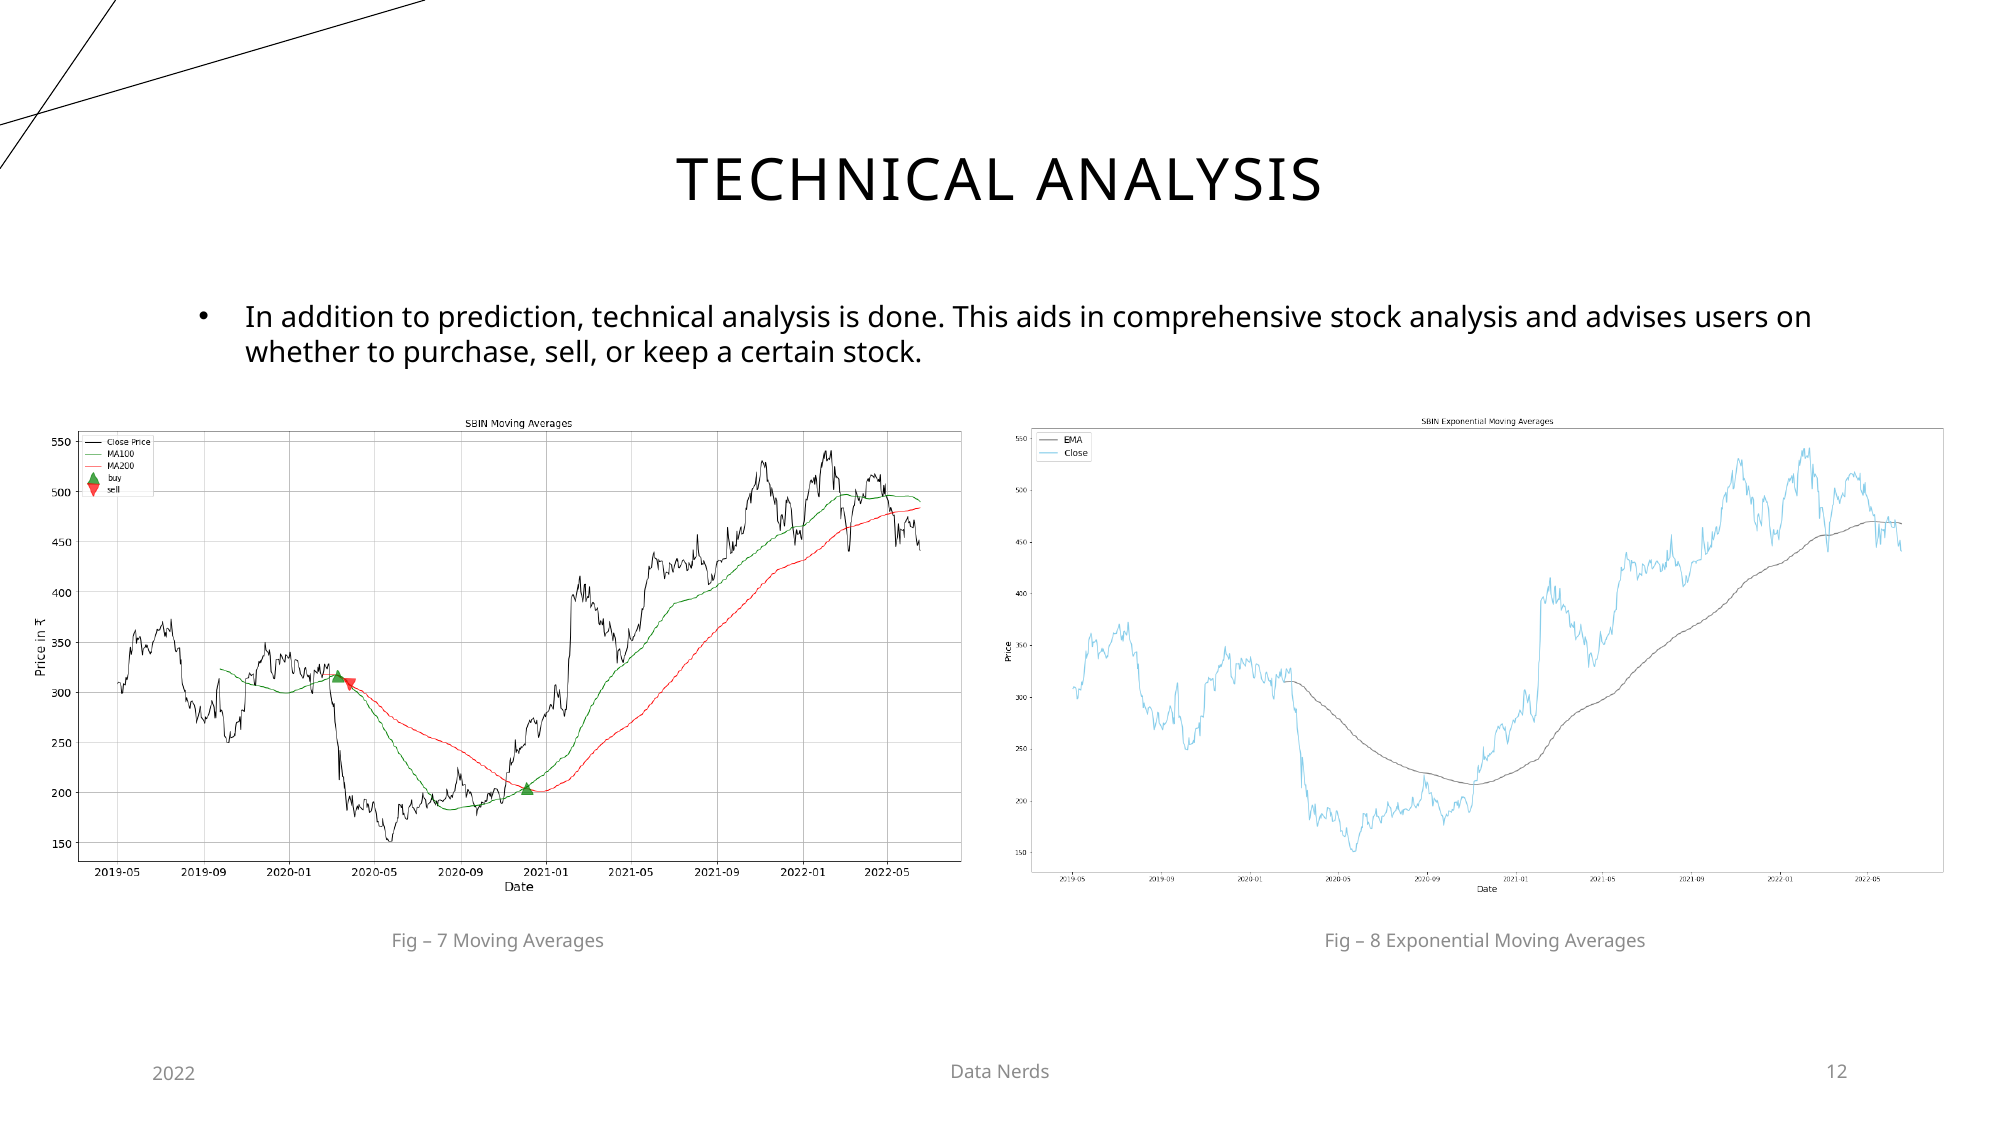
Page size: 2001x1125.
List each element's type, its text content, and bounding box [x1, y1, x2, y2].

footer Data Nerds [662, 1042, 1338, 1103]
picture [30, 413, 965, 898]
text_box In addition to prediction, technical analysis is done. This aids in comprehensive stock analysis and advises users on whether to purchase, sell, or keep a certain stock. [183, 290, 1863, 376]
picture [999, 413, 1947, 898]
slide_number 2022 [137, 1042, 588, 1103]
text_box Fig – 8 Exponential Moving Averages [1147, 910, 1823, 971]
slide_number 12 [1412, 1042, 1863, 1103]
title Technical Analysis [137, 73, 1863, 291]
text_box Fig – 7 Moving Averages [160, 910, 836, 971]
